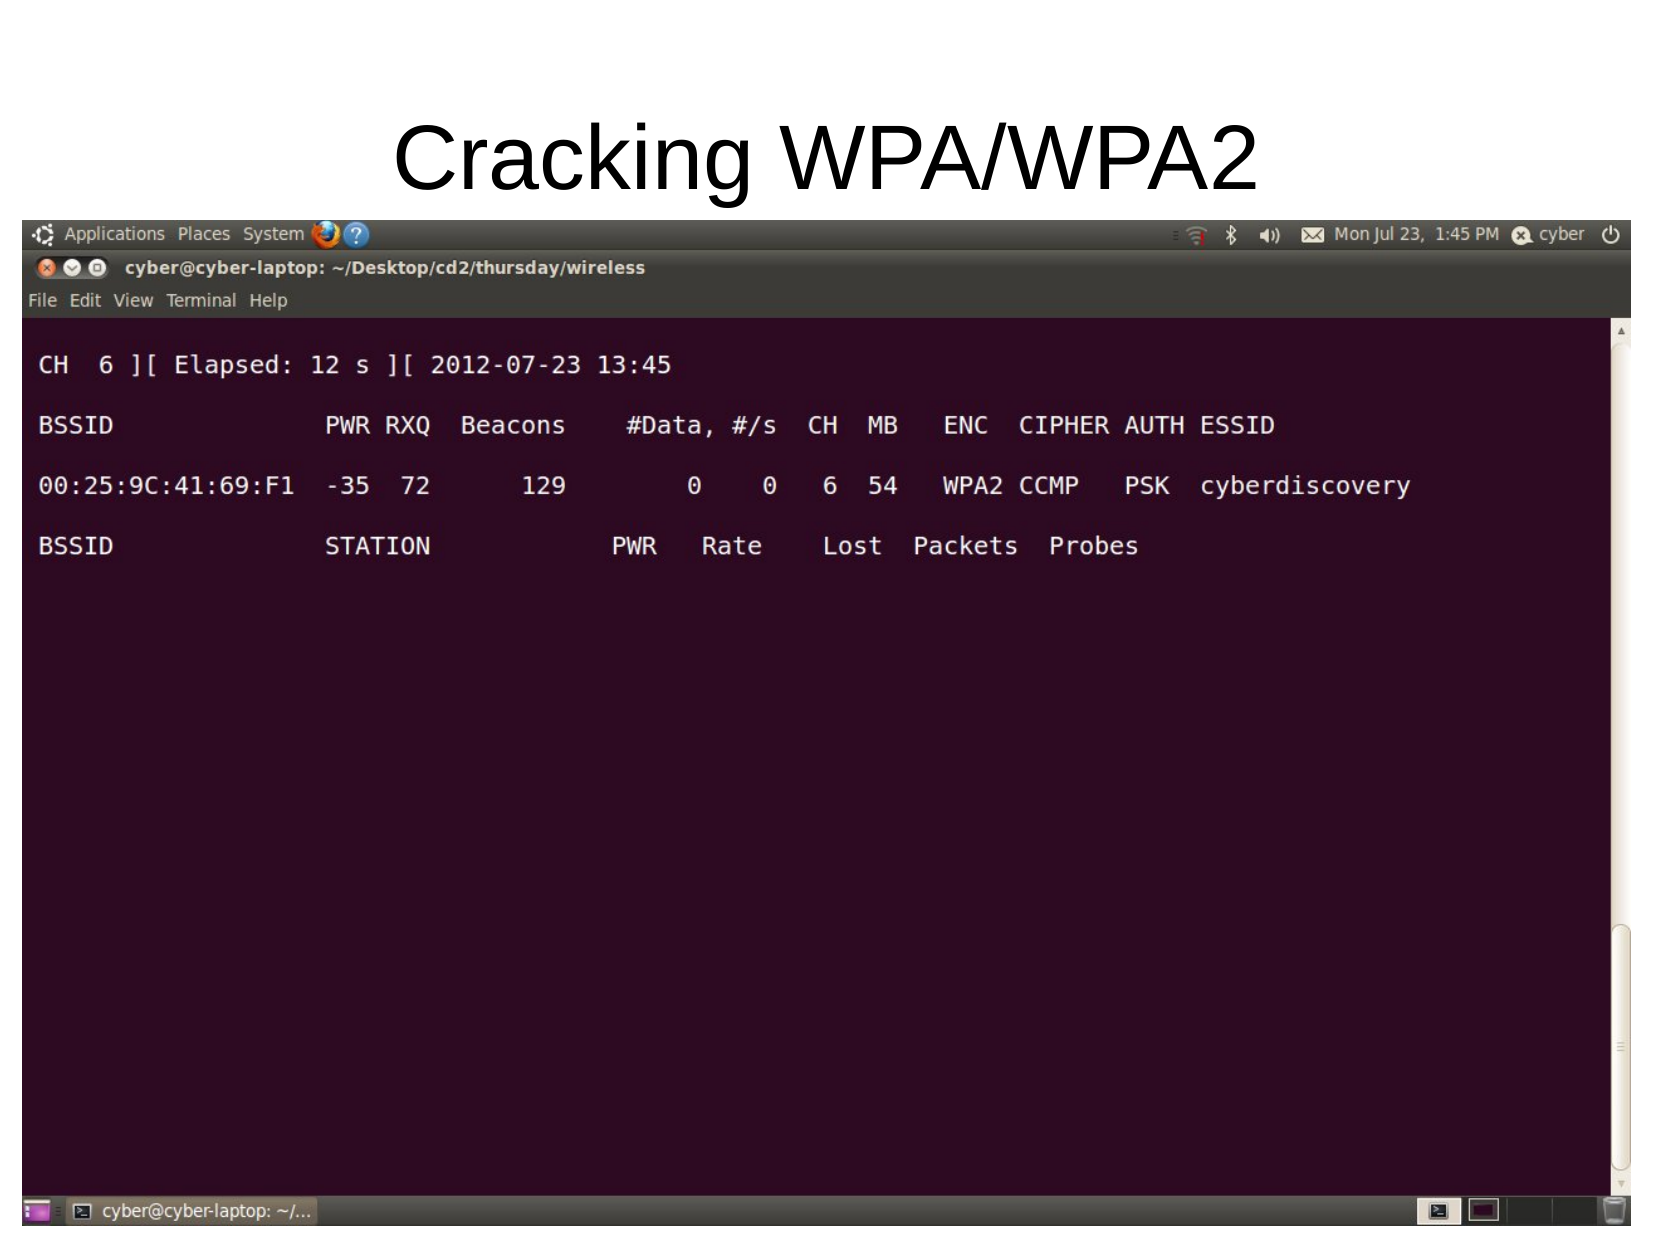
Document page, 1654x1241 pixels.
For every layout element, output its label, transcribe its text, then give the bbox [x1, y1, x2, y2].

picture [22, 220, 1631, 1226]
title Cracking WPA/WPA2 [82, 49, 1571, 218]
